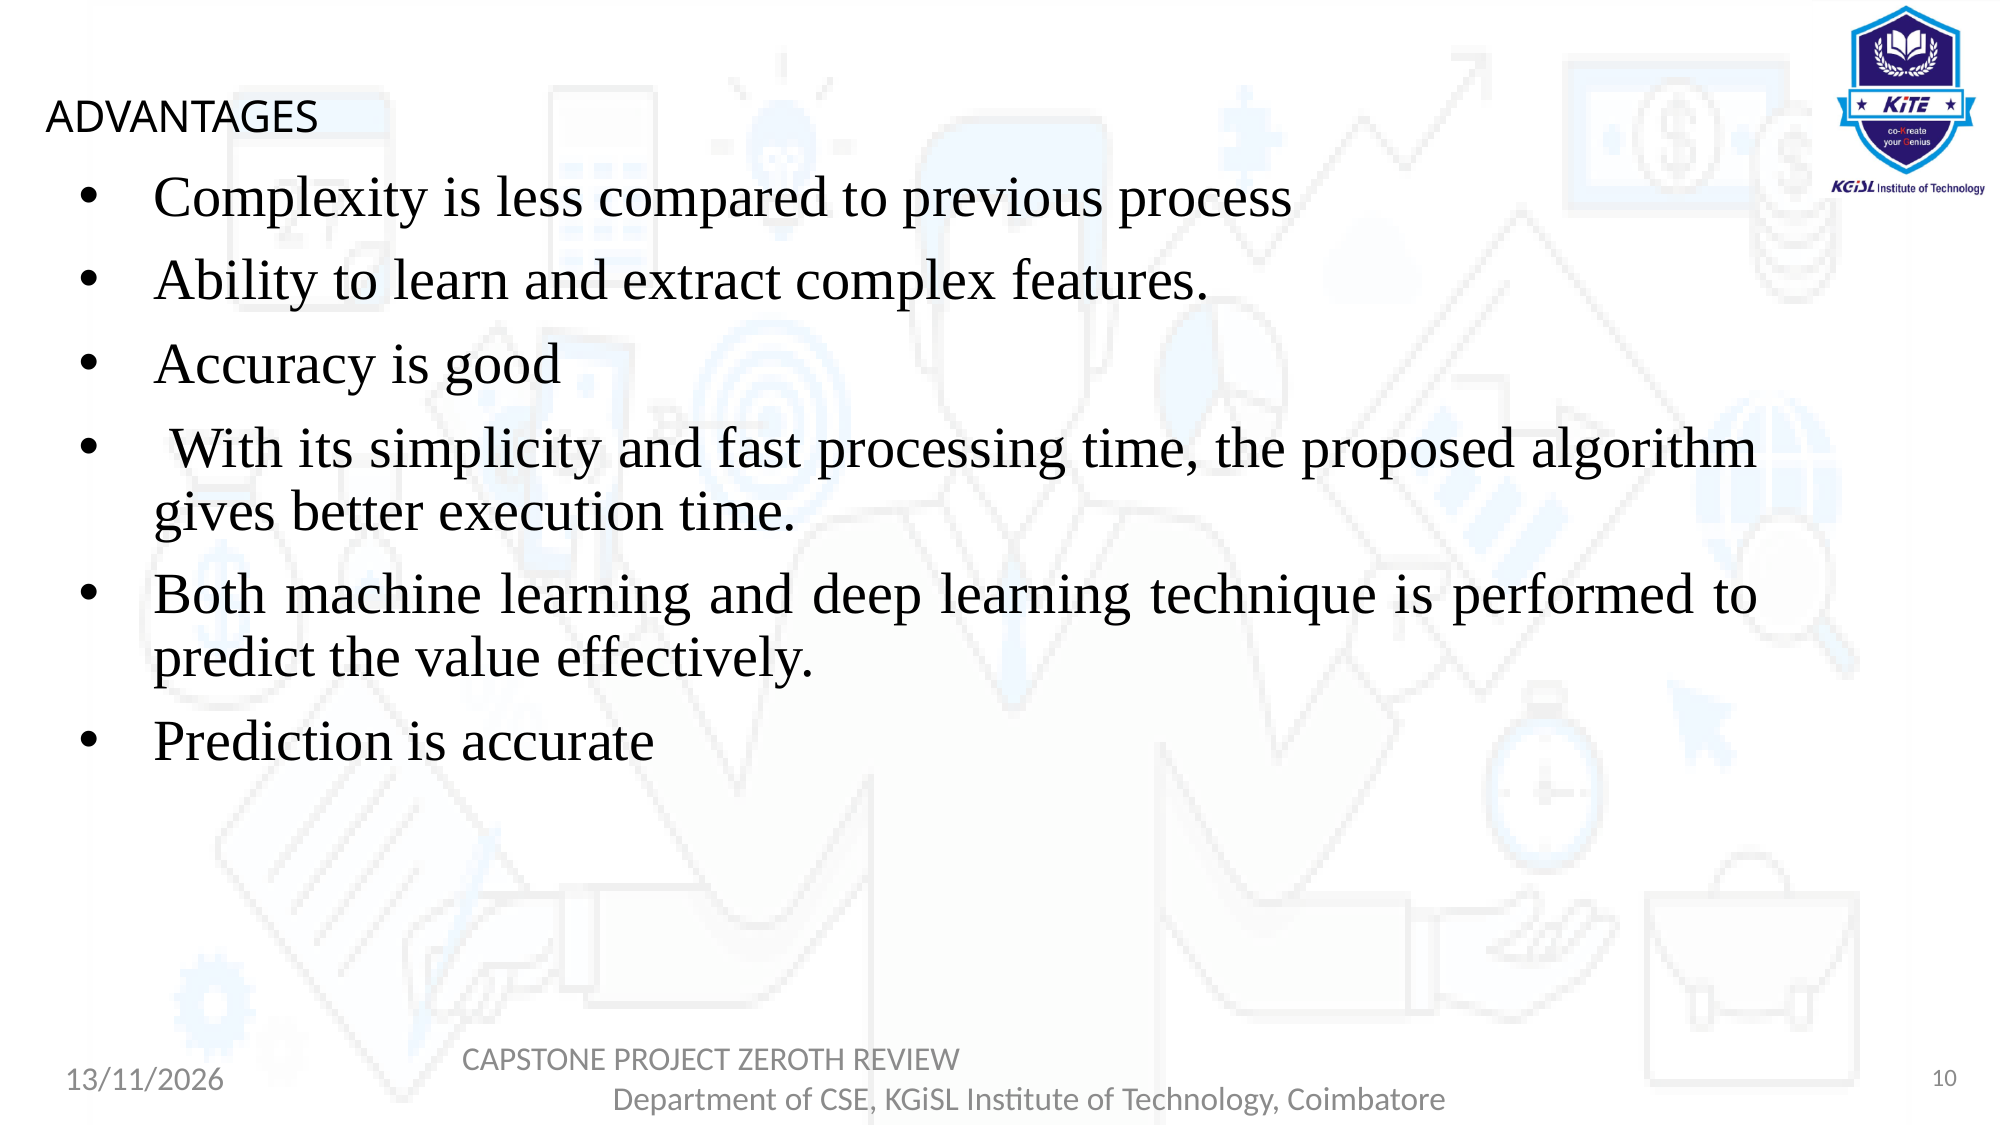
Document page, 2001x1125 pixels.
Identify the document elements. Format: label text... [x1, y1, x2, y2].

title ADVANTAGES [30, 58, 1756, 198]
footer CAPSTONE PROJECT ZEROTH REVIEW Department of CSE, KGiSL Institute of Technology, Coimbatore [444, 1047, 1555, 1108]
list Complexity is less compared to previous process Ability to learn and extract complex features. Accuracy is good With its simplicity and fast processing time, the proposed algorithm gives better execution time. Both machine learning and deep learning technique is performed to predict the value effectively. Prediction is accurate [49, 158, 1775, 1018]
slide_number 10 [1880, 1046, 1973, 1107]
picture [1812, 0, 2000, 198]
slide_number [49, 1047, 268, 1108]
